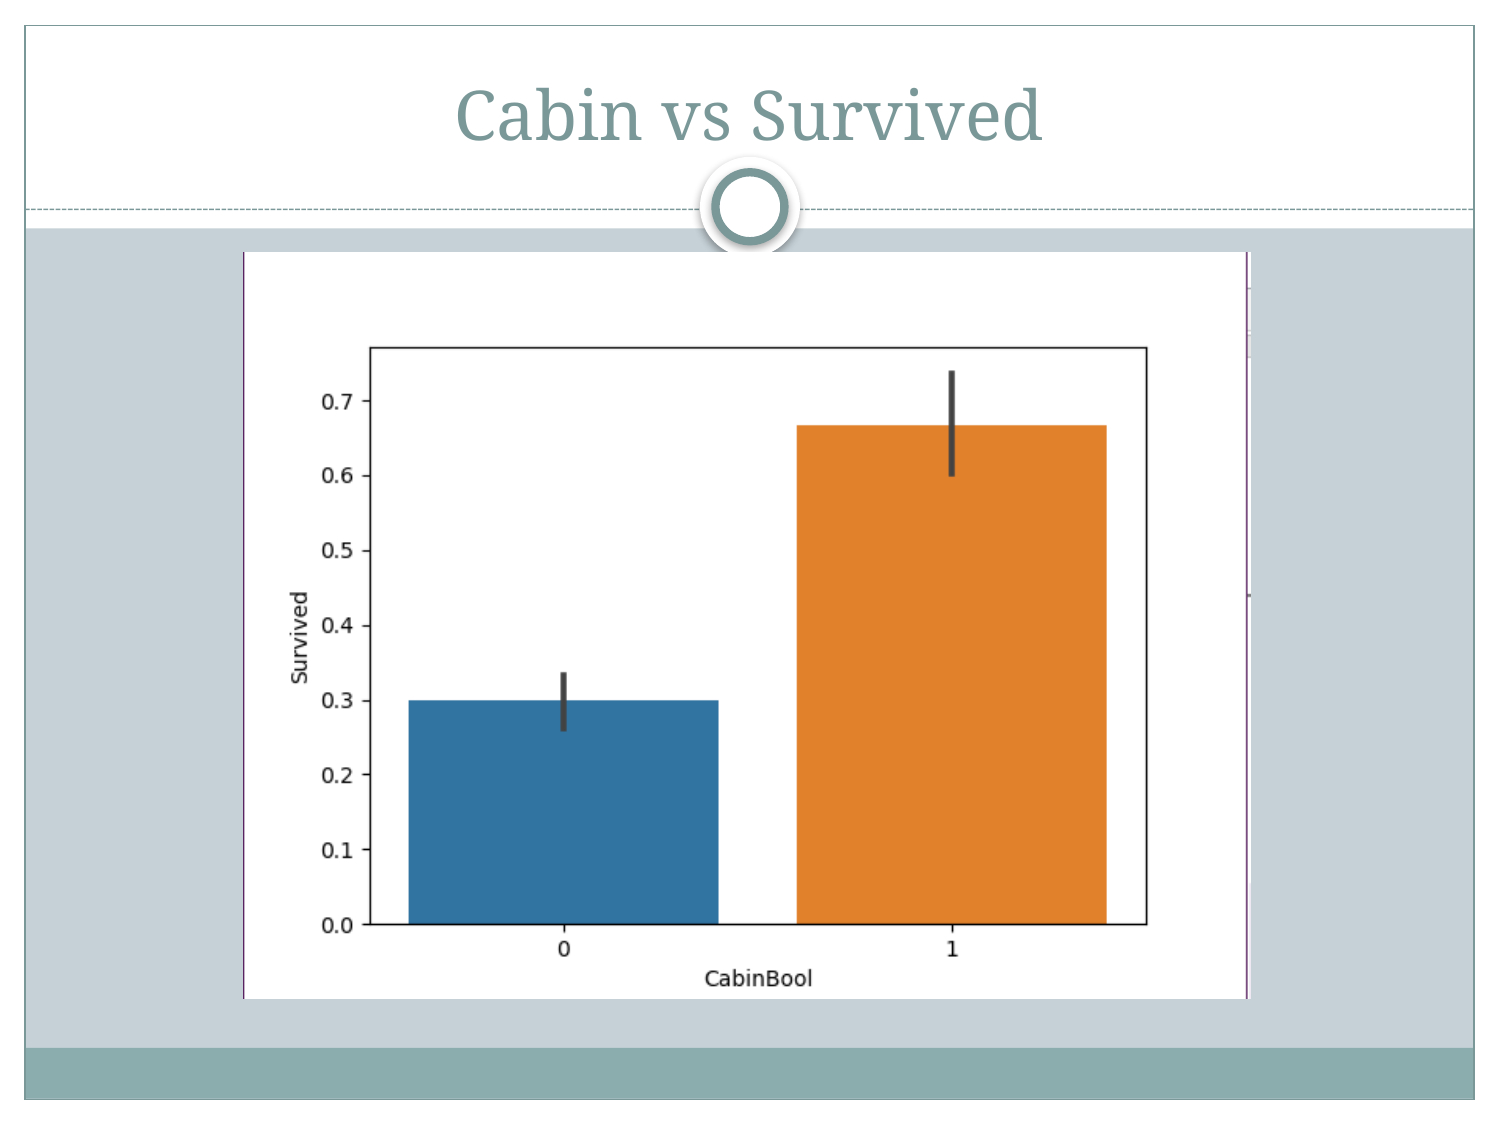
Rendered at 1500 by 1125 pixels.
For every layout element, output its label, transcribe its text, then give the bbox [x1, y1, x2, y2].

title Cabin vs Survived [49, 37, 1450, 162]
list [243, 251, 1251, 1000]
